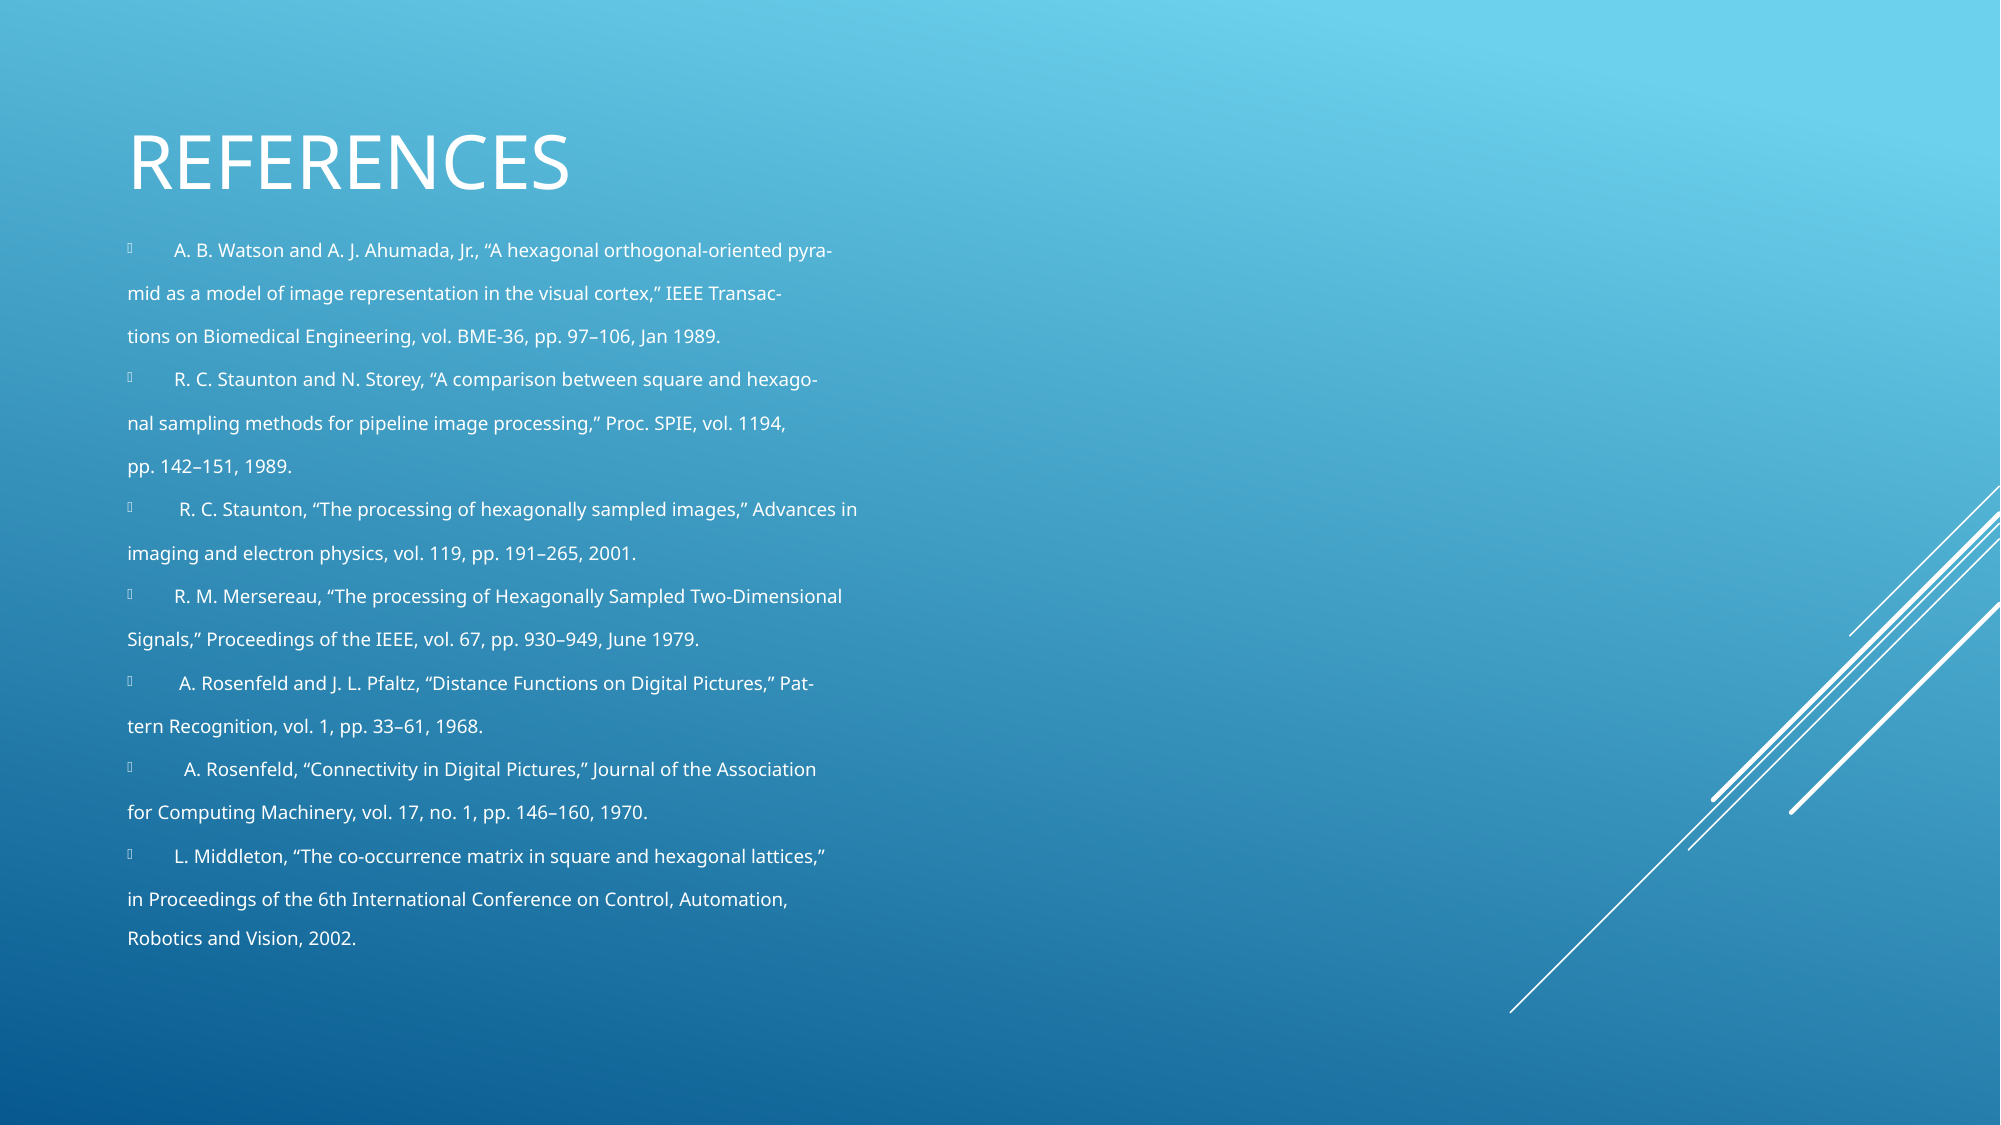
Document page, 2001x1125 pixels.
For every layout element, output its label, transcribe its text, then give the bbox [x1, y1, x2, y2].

list A. B. Watson and A. J. Ahumada, Jr., “A hexagonal orthogonal-oriented pyra- mid as a model of image representation in the visual cortex,” IEEE Transac- tions on Biomedical Engineering, vol. BME-36, pp. 97–106, Jan 1989. R. C. Staunton and N. Storey, “A comparison between square and hexago- nal sampling methods for pipeline image processing,” Proc. SPIE, vol. 1194, pp. 142–151, 1989. R. C. Staunton, “The processing of hexagonally sampled images,” Advances in imaging and electron physics, vol. 119, pp. 191–265, 2001. R. M. Mersereau, “The processing of Hexagonally Sampled Two-Dimensional Signals,” Proceedings of the IEEE, vol. 67, pp. 930–949, June 1979. A. Rosenfeld and J. L. Pfaltz, “Distance Functions on Digital Pictures,” Pat- tern Recognition, vol. 1, pp. 33–61, 1968. A. Rosenfeld, “Connectivity in Digital Pictures,” Journal of the Association for Computing Machinery, vol. 17, no. 1, pp. 146–160, 1970. L. Middleton, “The co-occurrence matrix in square and hexagonal lattices,” in Proceedings of the 6th International Conference on Control, Automation, Robotics and Vision, 2002. [112, 226, 982, 1006]
title References [112, 36, 1513, 284]
